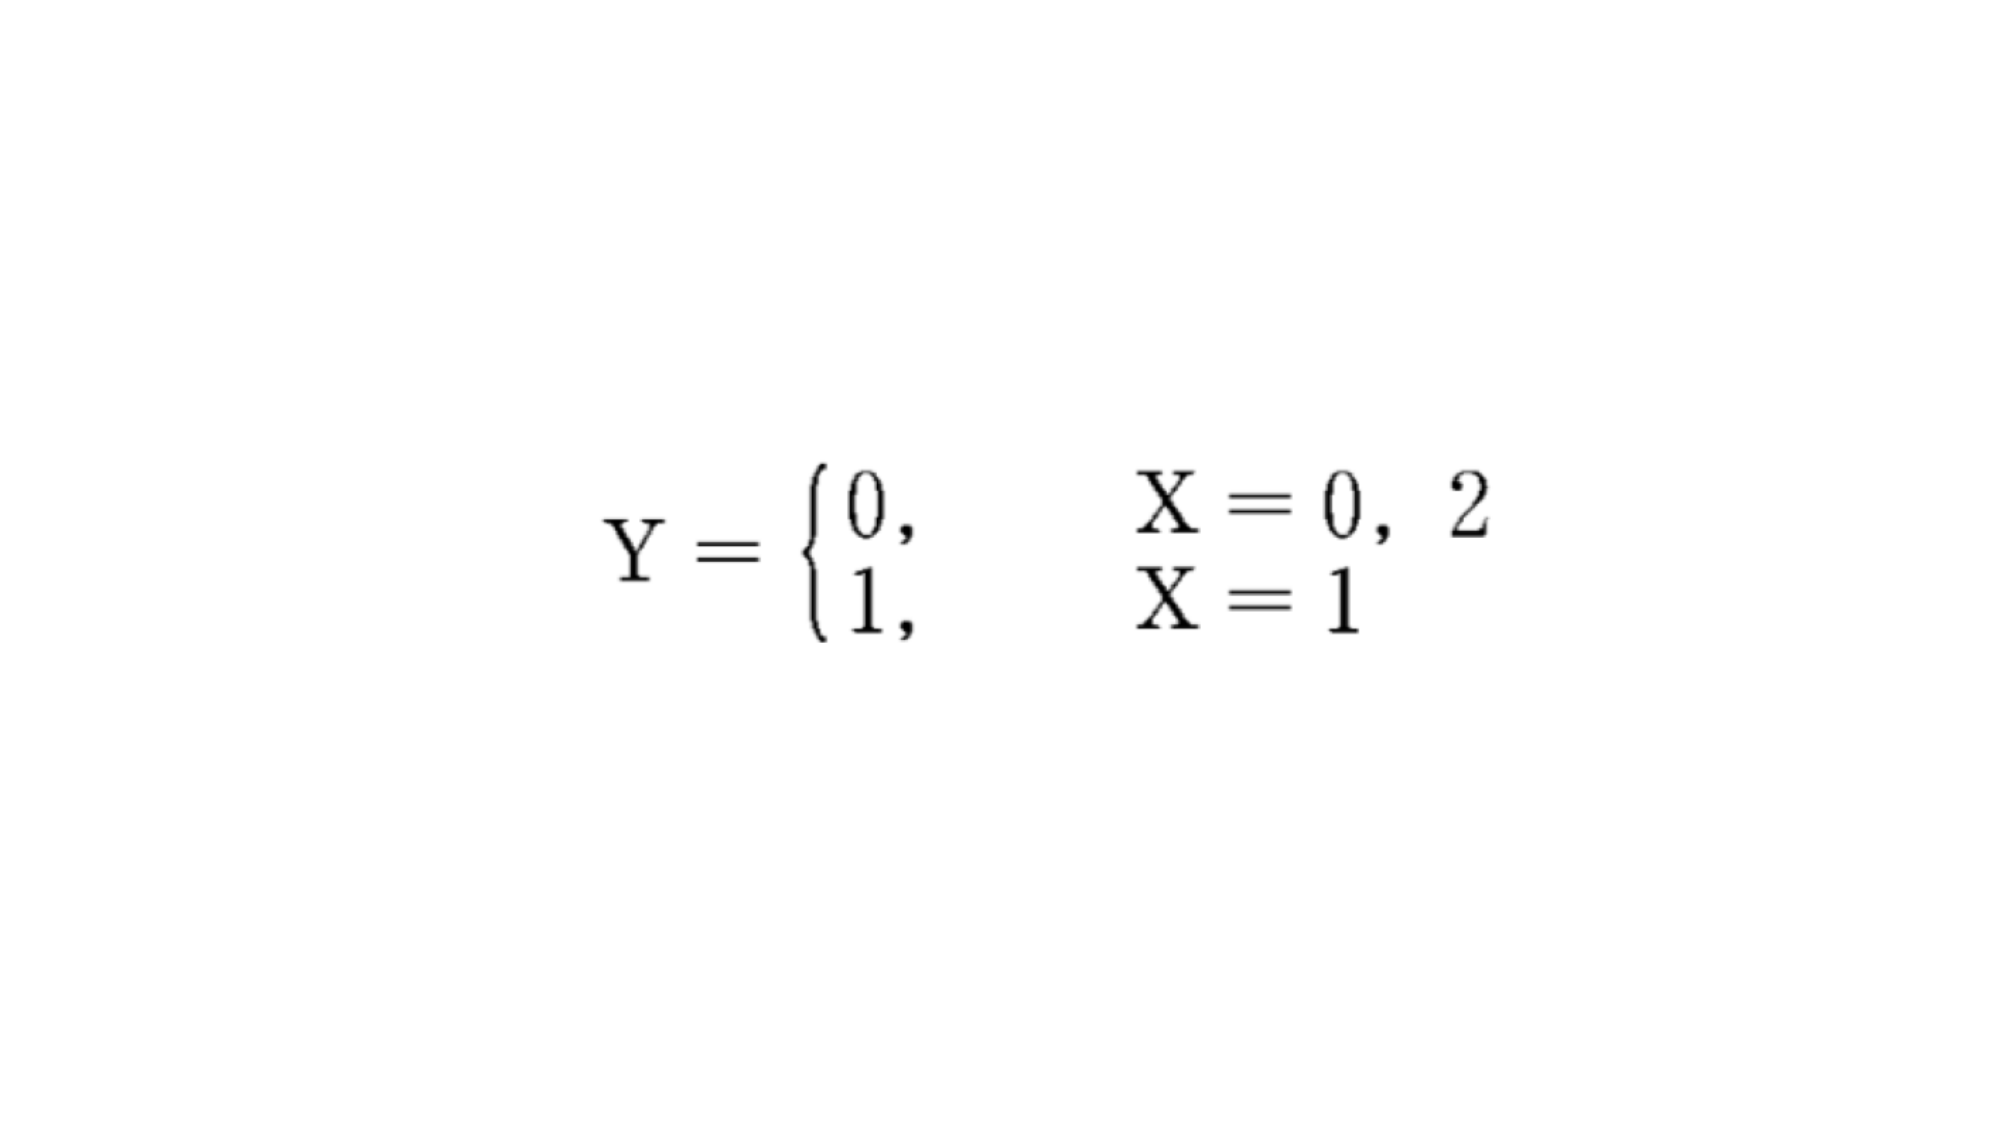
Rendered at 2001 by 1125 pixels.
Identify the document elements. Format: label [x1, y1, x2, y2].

picture [590, 426, 1529, 667]
